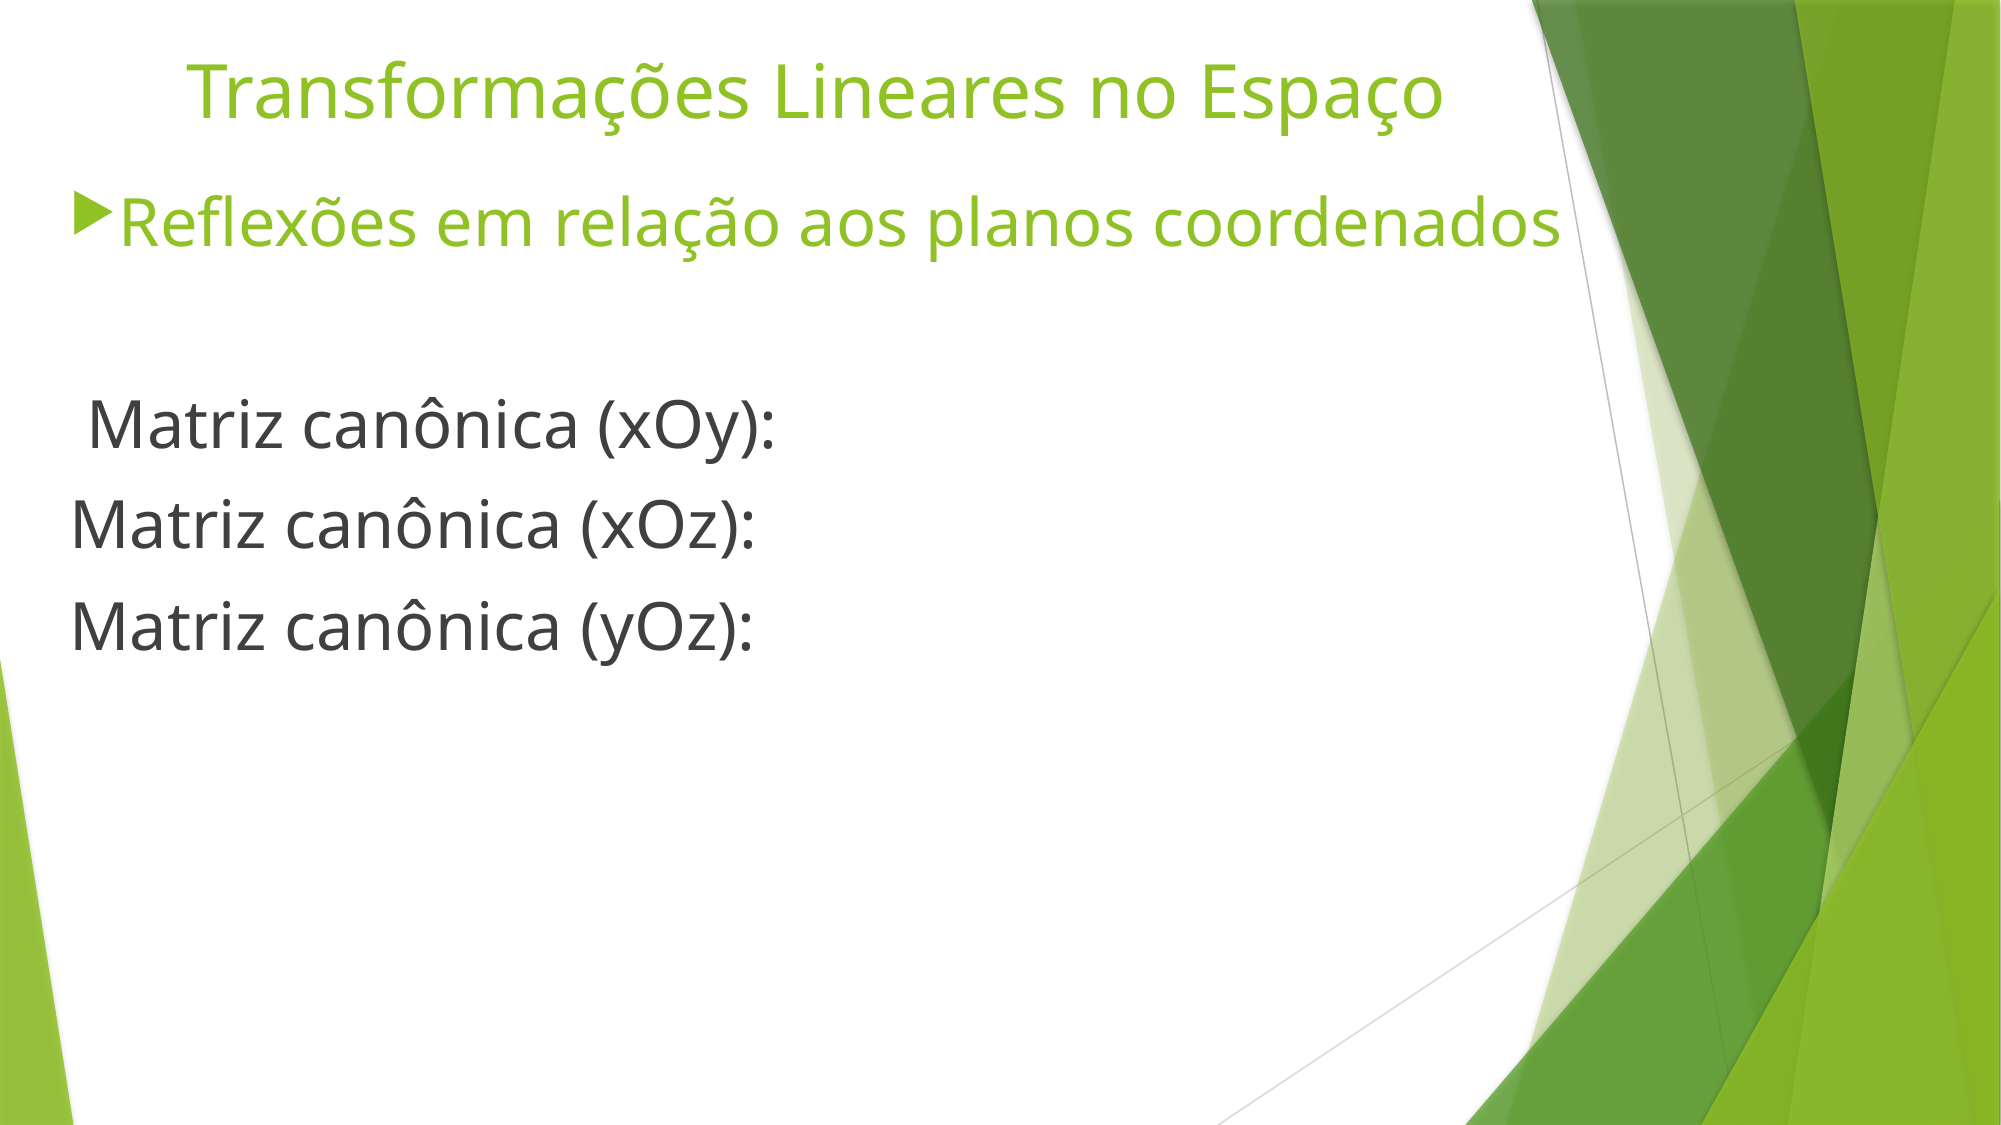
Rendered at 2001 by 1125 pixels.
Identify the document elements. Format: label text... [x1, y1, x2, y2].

title Transformações Lineares no Espaço [111, 35, 1522, 231]
